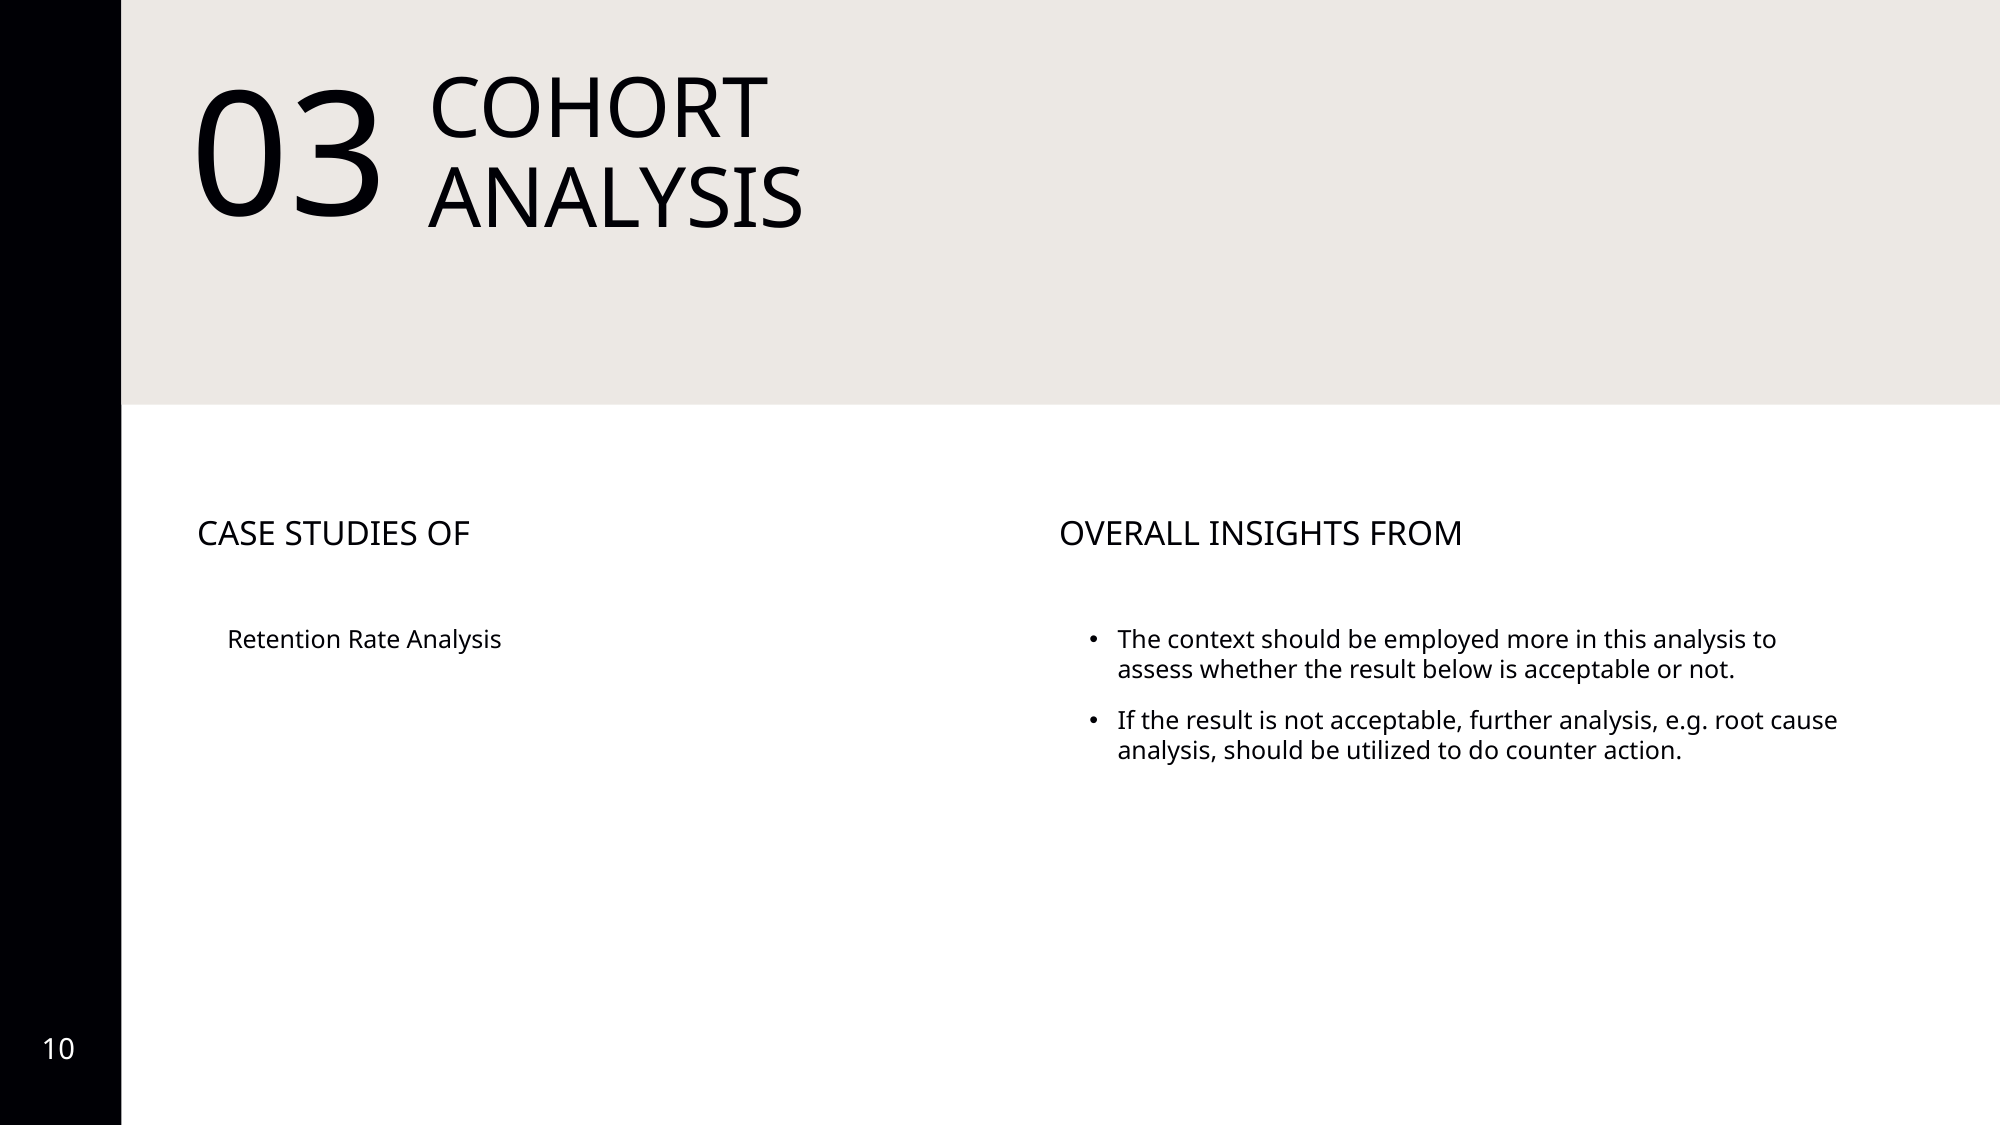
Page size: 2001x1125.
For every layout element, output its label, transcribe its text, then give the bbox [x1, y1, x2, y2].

text_box OVERALL INSIGHTS FROM The context should be employed more in this analysis to assess whether the result below is acceptable or not. If the result is not acceptable, further analysis, e.g. root cause analysis, should be utilized to do counter action. [1059, 512, 1862, 925]
text_box COHORT ANALYSIS [428, 65, 1461, 243]
title 03 [190, 65, 396, 225]
list CASE STUDIES OF Retention Rate Analysis [197, 512, 1000, 925]
